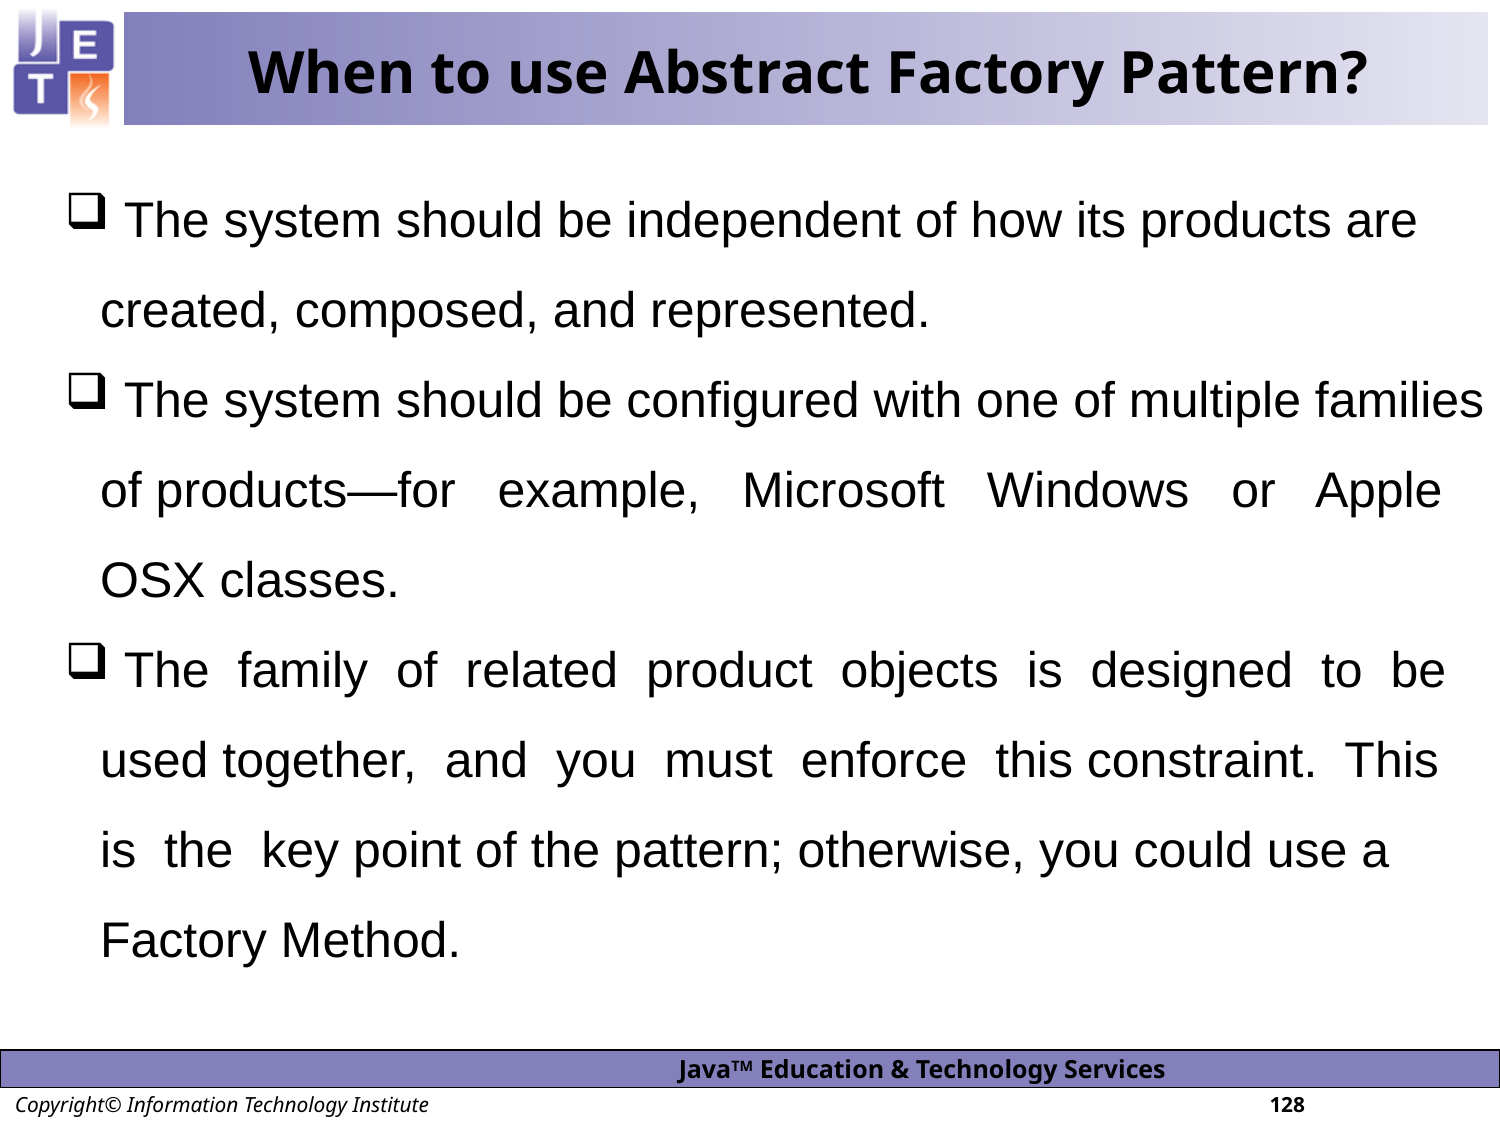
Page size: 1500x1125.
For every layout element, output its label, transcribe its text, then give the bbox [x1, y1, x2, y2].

text_box [37, 174, 1463, 1005]
text_box The system should be independent of how its products are created, composed, and represented. The system should be conﬁgured with one of multiple families of products—for example, Microsoft Windows or Apple OSX classes. The family of related product objects is designed to be used together, and you must enforce this constraint. This is the key point of the pattern; otherwise, you could use a Factory Method. [50, 149, 1500, 993]
picture [4, 4, 120, 133]
text_box When to use Abstract Factory Pattern? [133, 27, 1484, 113]
